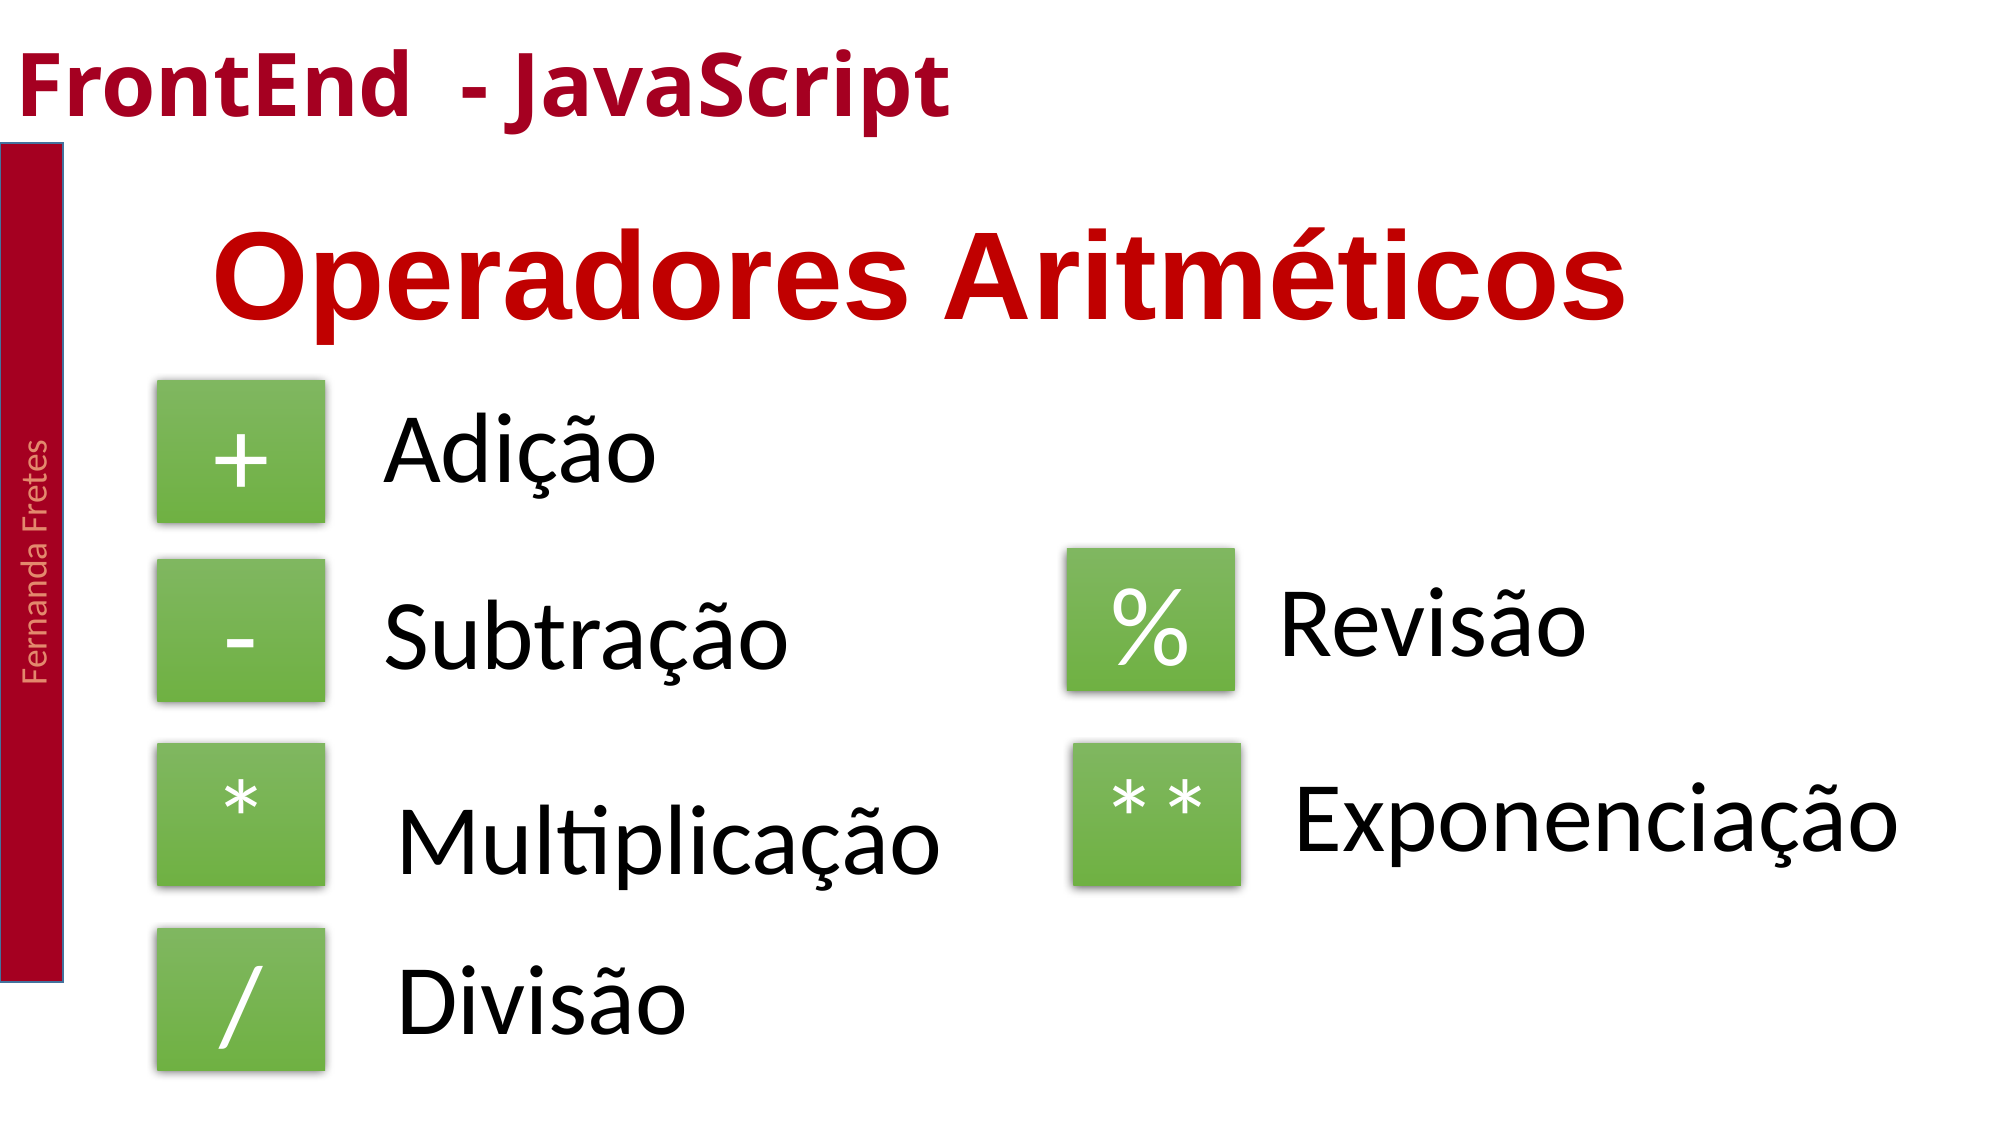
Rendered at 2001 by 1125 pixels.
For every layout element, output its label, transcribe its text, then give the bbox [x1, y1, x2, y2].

text_box % [1066, 548, 1235, 691]
text_box / [157, 928, 326, 1071]
text_box FrontEnd - JavaScript [0, 32, 1725, 143]
text_box + [157, 380, 326, 523]
text_box Divisão [381, 927, 704, 1062]
text_box Adição [368, 374, 674, 510]
text_box ** [1073, 743, 1241, 886]
text_box Operadores Aritméticos [196, 55, 1865, 584]
text_box Revisão [1263, 548, 1604, 684]
text_box - [157, 559, 326, 702]
text_box Subtração [368, 562, 806, 698]
text_box [31, 357, 196, 579]
text_box * [157, 743, 326, 886]
text_box Exponenciação [1278, 743, 1917, 879]
text_box Fernanda Fretes [0, 143, 64, 983]
text_box Multiplicação [380, 766, 958, 902]
